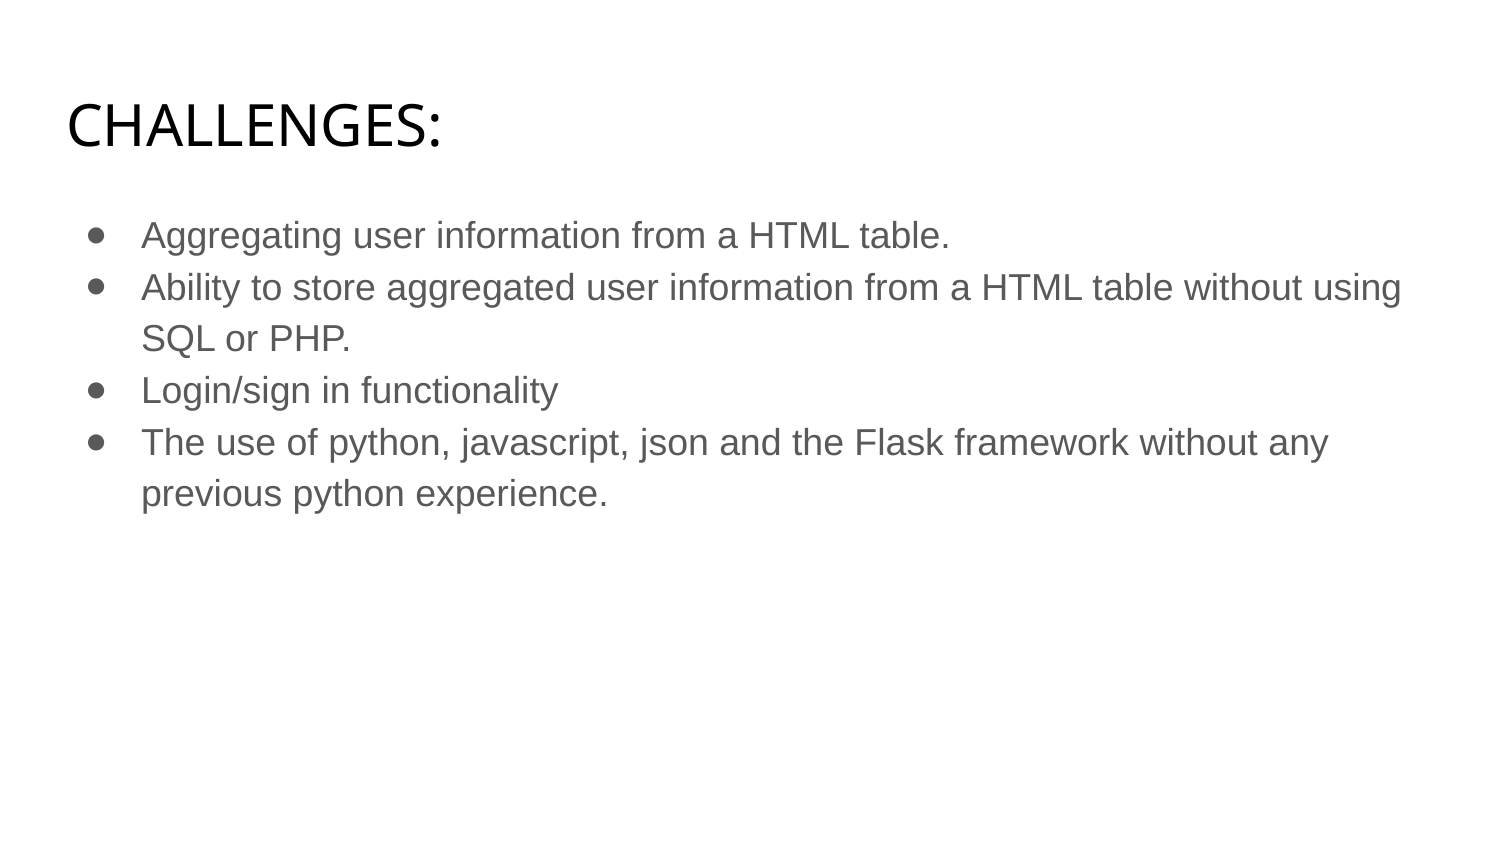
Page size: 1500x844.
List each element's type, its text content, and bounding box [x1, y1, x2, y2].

list Aggregating user information from a HTML table. Ability to store aggregated user information from a HTML table without using SQL or PHP. Login/sign in functionality The use of python, javascript, json and the Flask framework without any previous python experience. [51, 189, 1449, 750]
title CHALLENGES: [51, 72, 1449, 167]
